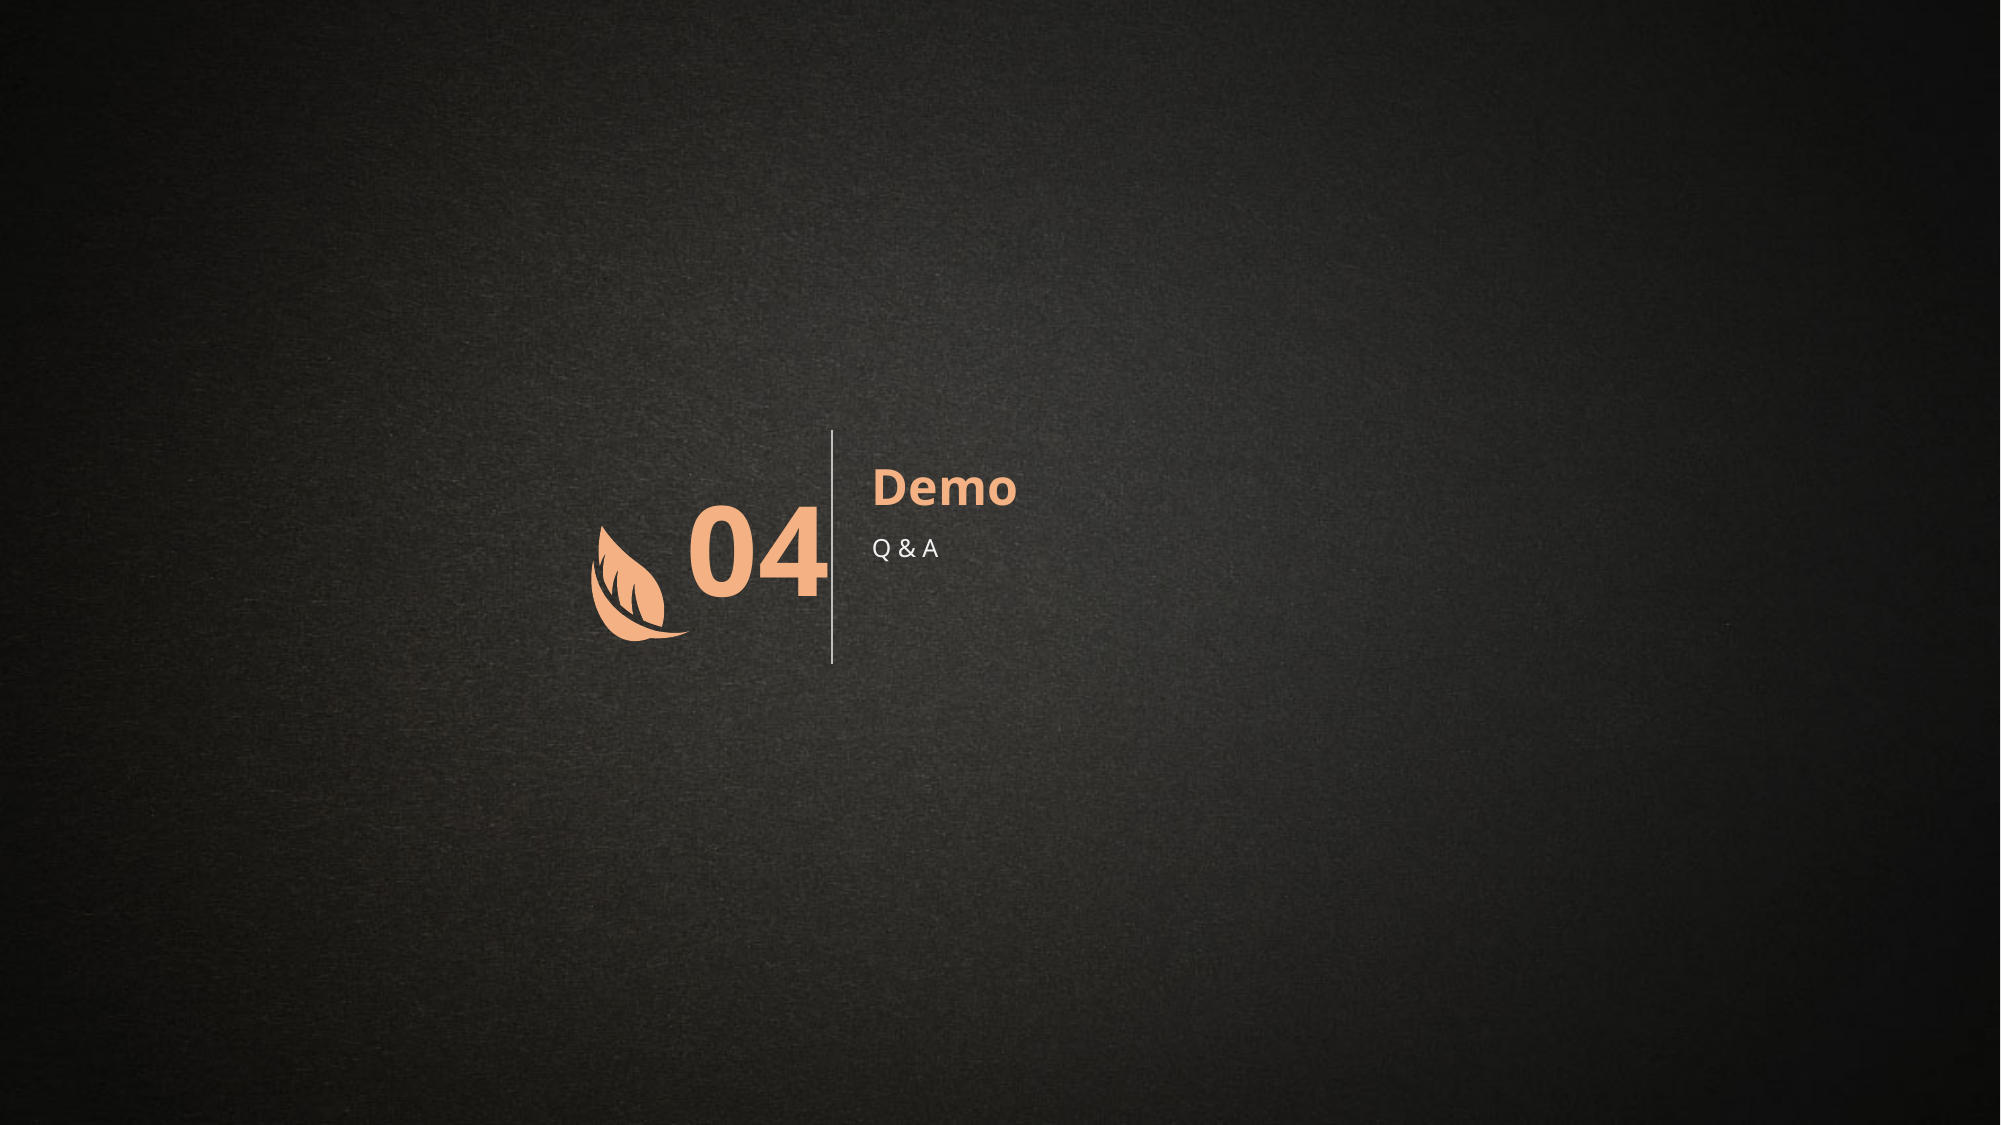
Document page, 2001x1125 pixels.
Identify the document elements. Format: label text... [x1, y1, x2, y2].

text_box Demo [857, 447, 1339, 523]
picture [0, 0, 2001, 1125]
text_box [591, 560, 690, 642]
text_box Q & A [857, 525, 1531, 571]
text_box [598, 525, 665, 627]
text_box 04 [833, 464, 845, 629]
text_box 04 [671, 464, 831, 629]
